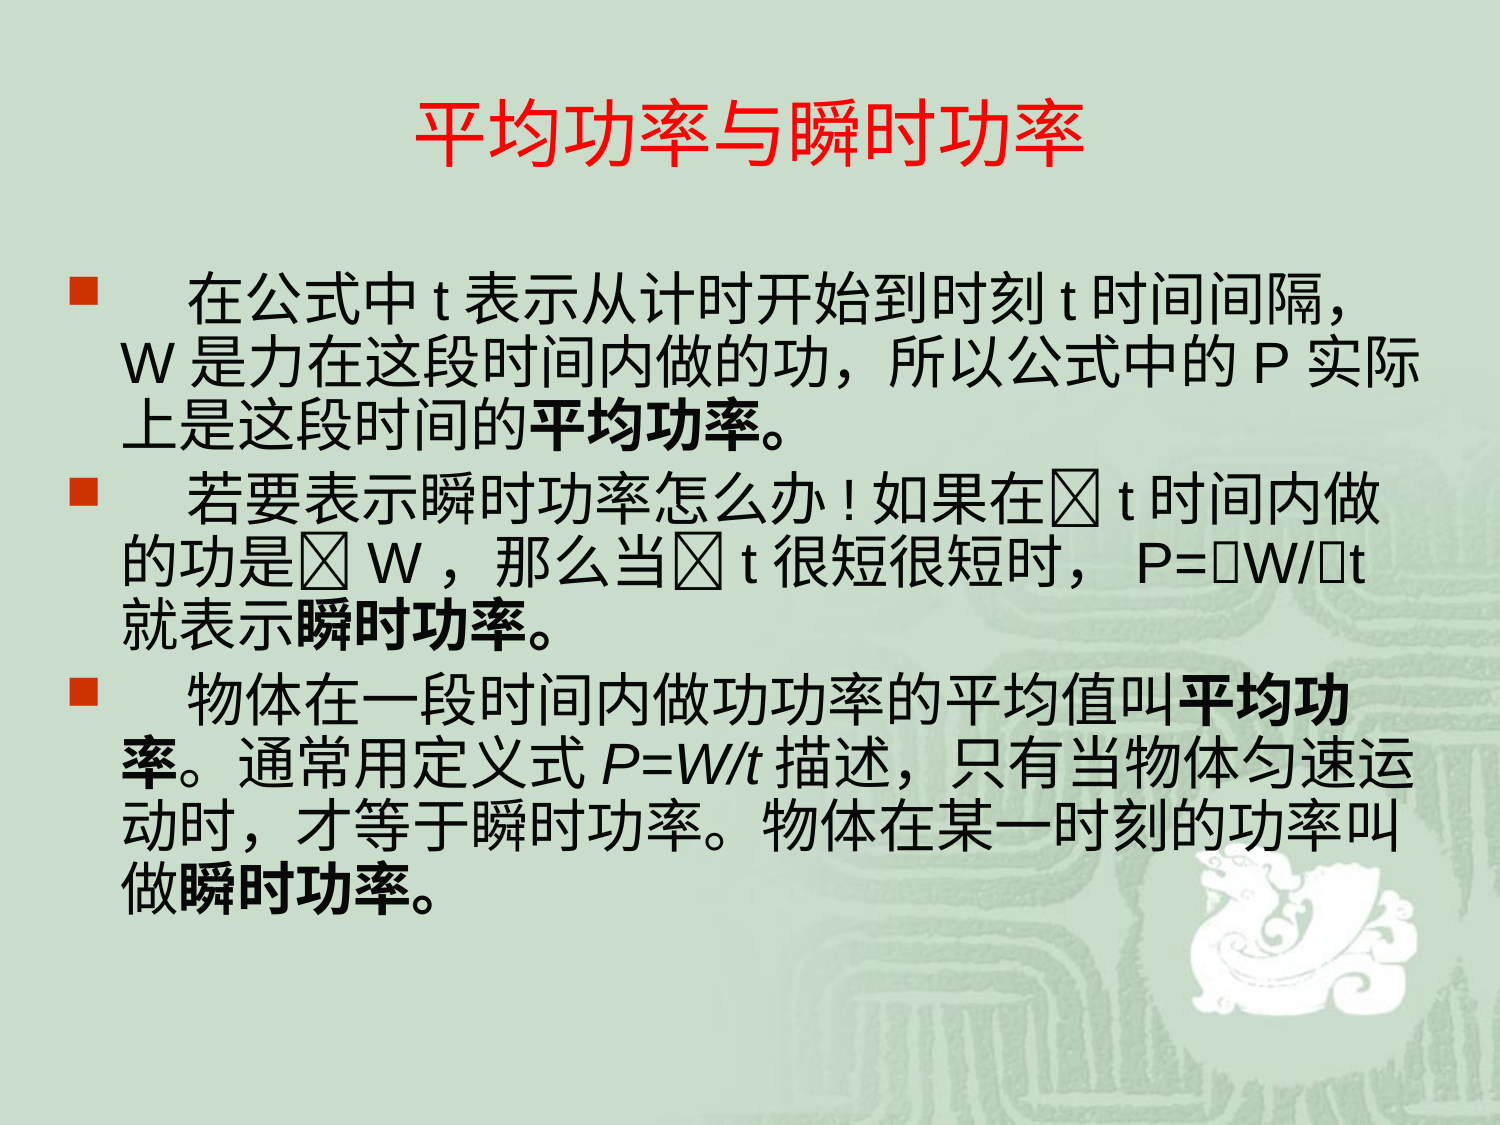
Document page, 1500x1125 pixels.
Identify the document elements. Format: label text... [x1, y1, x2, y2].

title 平均功率与瞬时功率 [49, 37, 1451, 225]
picture [0, 0, 1500, 1125]
list 在公式中t表示从计时开始到时刻t时间间隔，W是力在这段时间内做的功，所以公式中的P实际上是这段时间的平均功率。 若要表示瞬时功率怎么办!如果在t时间内做的功是W，那么当t很短很短时，P=W/t就表示瞬时功率。 物体在一段时间内做功功率的平均值叫平均功率。通常用定义式P=W/t描述，只有当物体匀速运动时，才等于瞬时功率。物体在某一时刻的功率叫做瞬时功率。 [49, 262, 1451, 1001]
